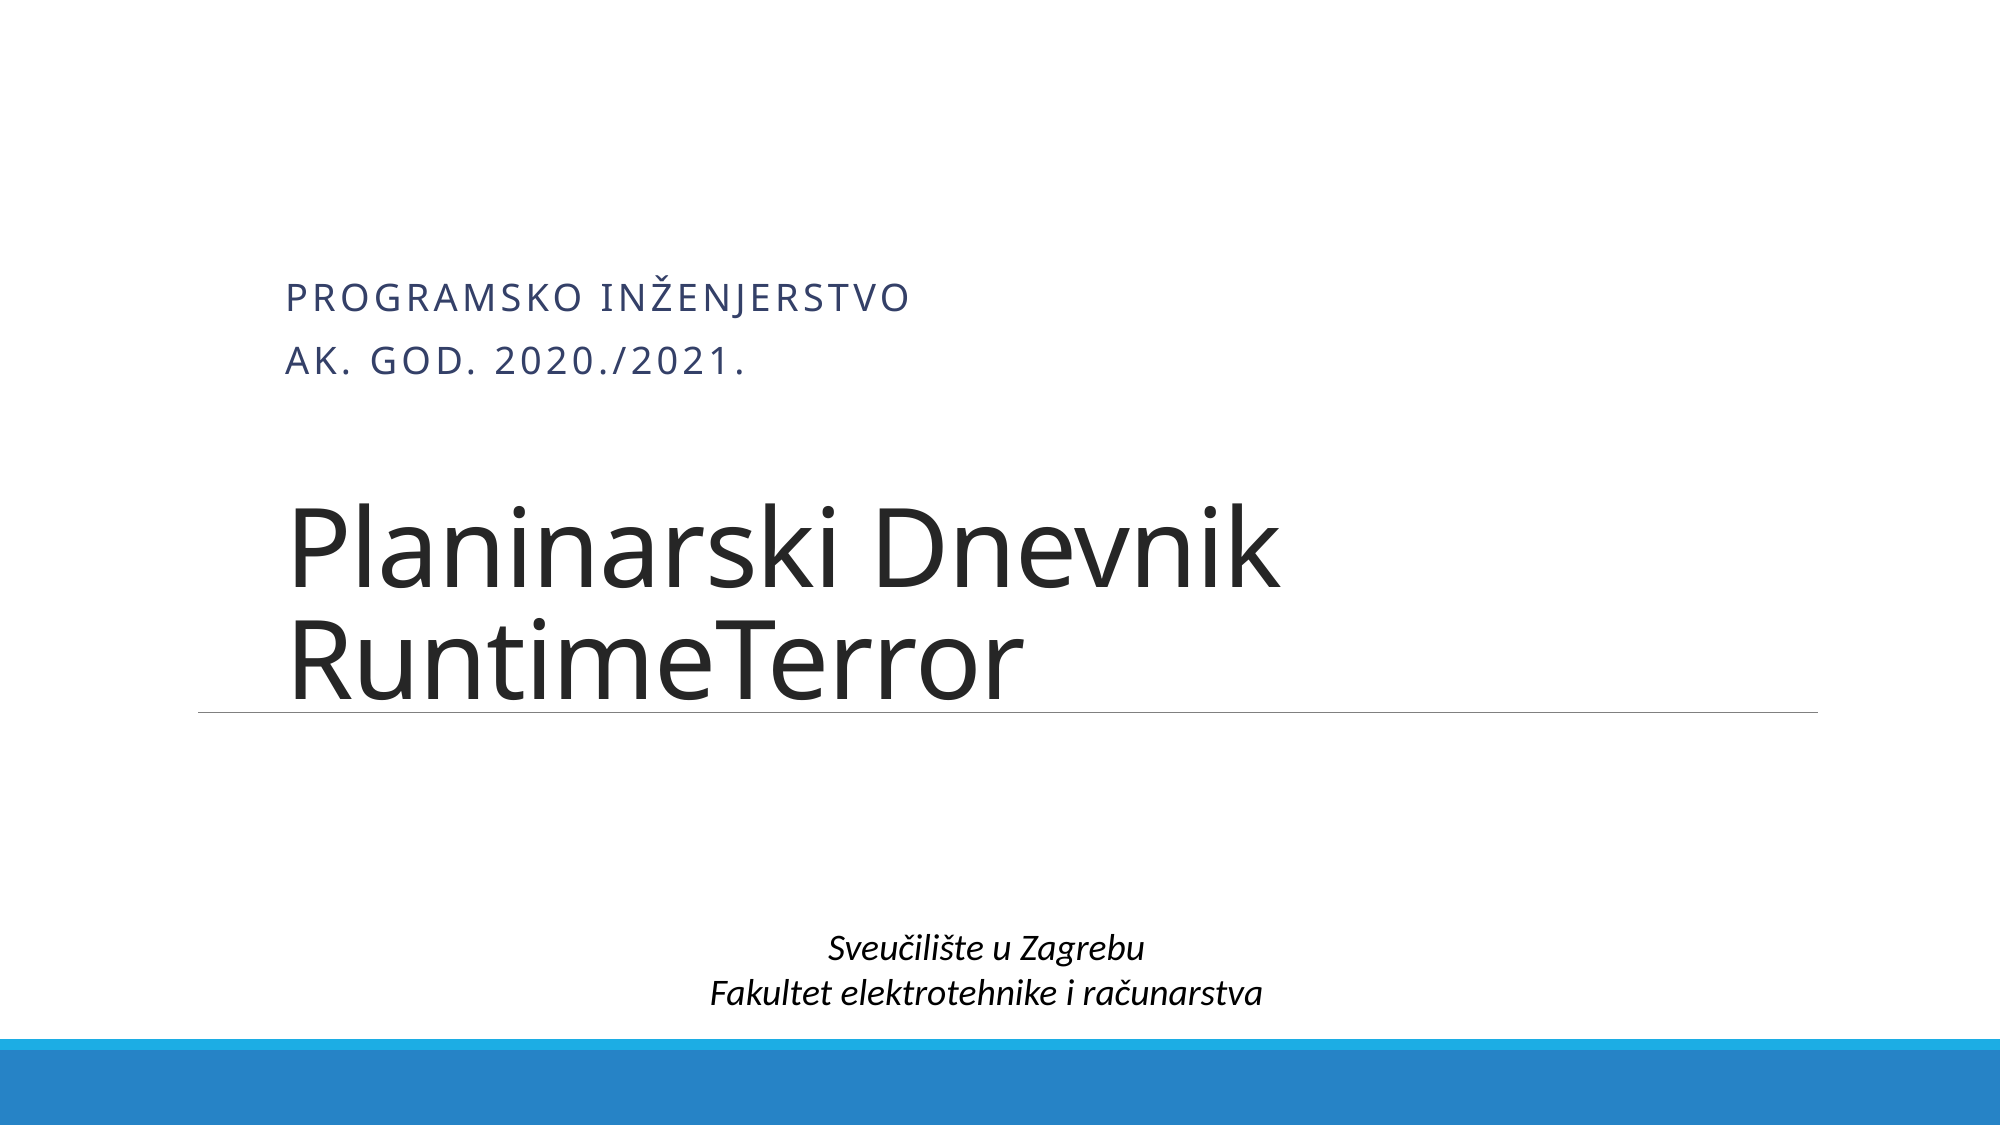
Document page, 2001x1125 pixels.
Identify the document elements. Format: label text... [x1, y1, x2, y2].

title Planinarski Dnevnik RuntimeTerror [270, 486, 1770, 730]
subtitle PROGRAMSKO INŽENJERSTVO ak. god. 2020./2021. [270, 270, 1770, 390]
text_box Sveučilište u Zagrebu Fakultet elektrotehnike i računarstva [242, 915, 1732, 1021]
